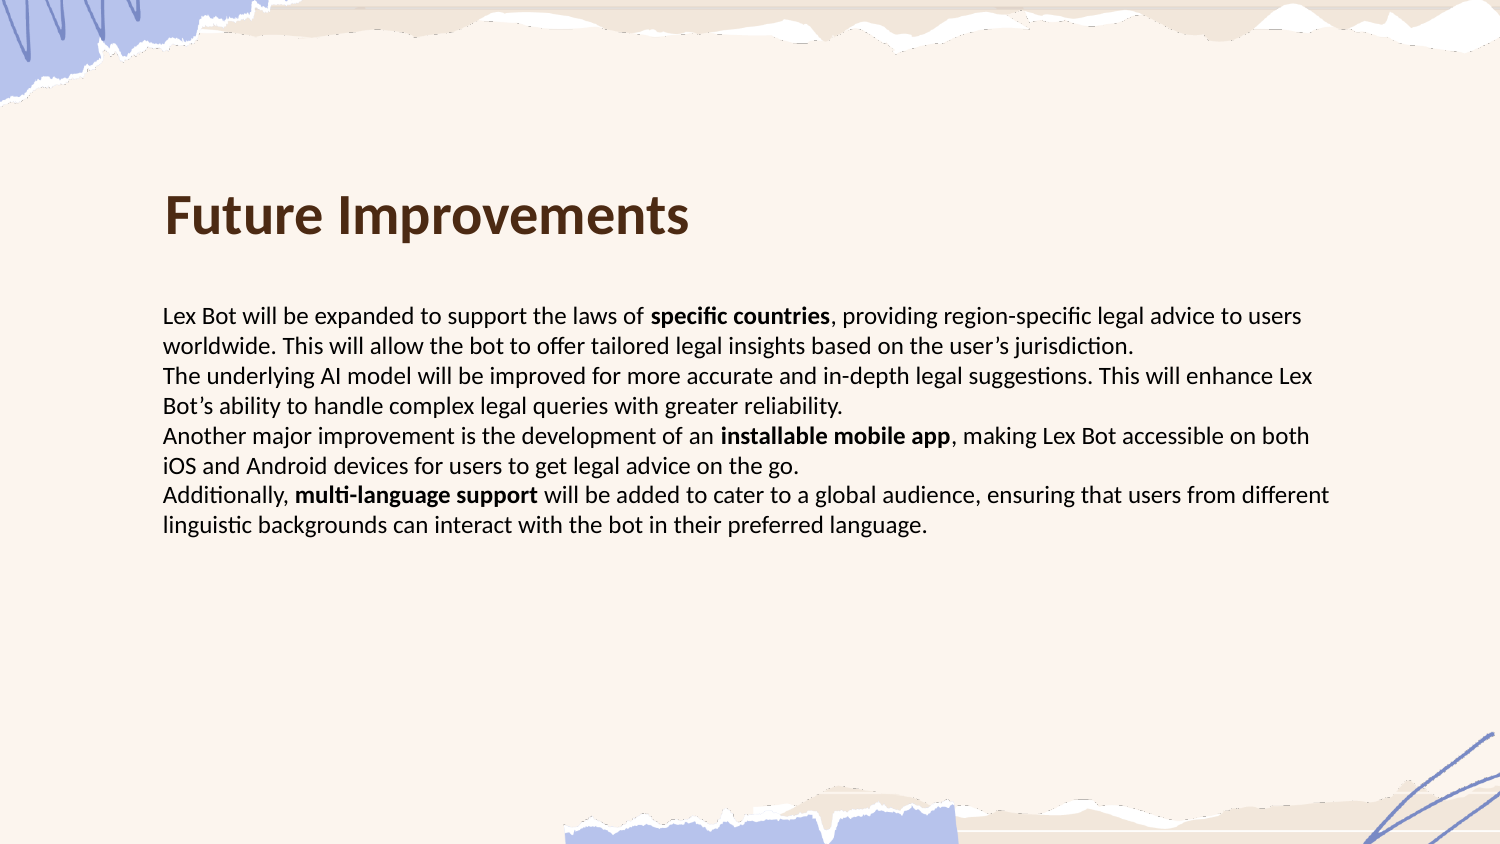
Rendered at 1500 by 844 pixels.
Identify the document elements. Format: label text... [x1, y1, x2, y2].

picture [0, 0, 1500, 844]
text_box Lex Bot will be expanded to support the laws of specific countries, providing region-specific legal advice to users worldwide. This will allow the bot to offer tailored legal insights based on the user’s jurisdiction. The underlying AI model will be improved for more accurate and in-depth legal suggestions. This will enhance Lex Bot’s ability to handle complex legal queries with greater reliability. Another major improvement is the development of an installable mobile app, making Lex Bot accessible on both iOS and Android devices for users to get legal advice on the go. Additionally, multi-language support will be added to cater to a global audience, ensuring that users from different linguistic backgrounds can interact with the bot in their preferred language. [147, 291, 1348, 547]
text_box Future Improvements [149, 168, 1350, 254]
